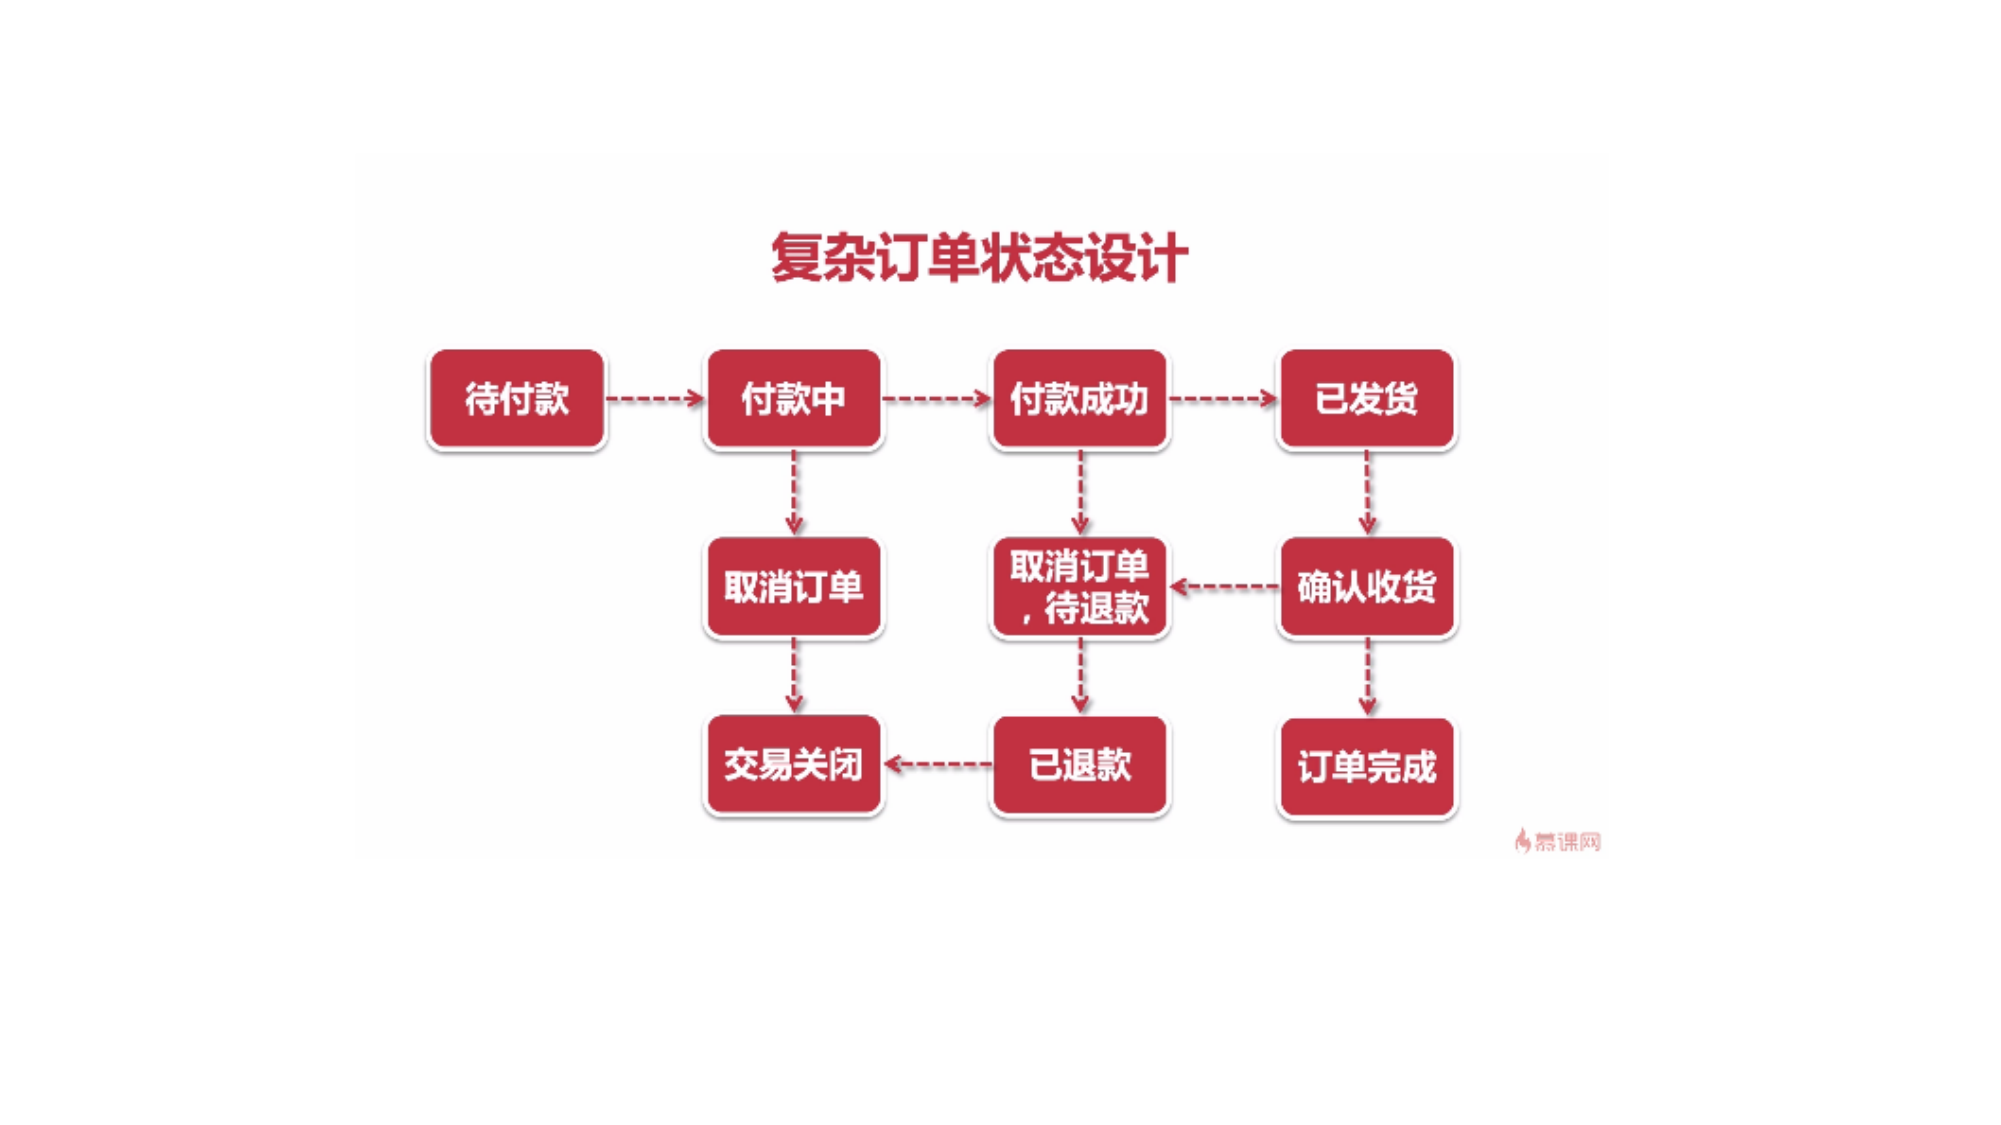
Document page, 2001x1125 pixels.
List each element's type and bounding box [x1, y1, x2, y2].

picture [355, 153, 1609, 859]
